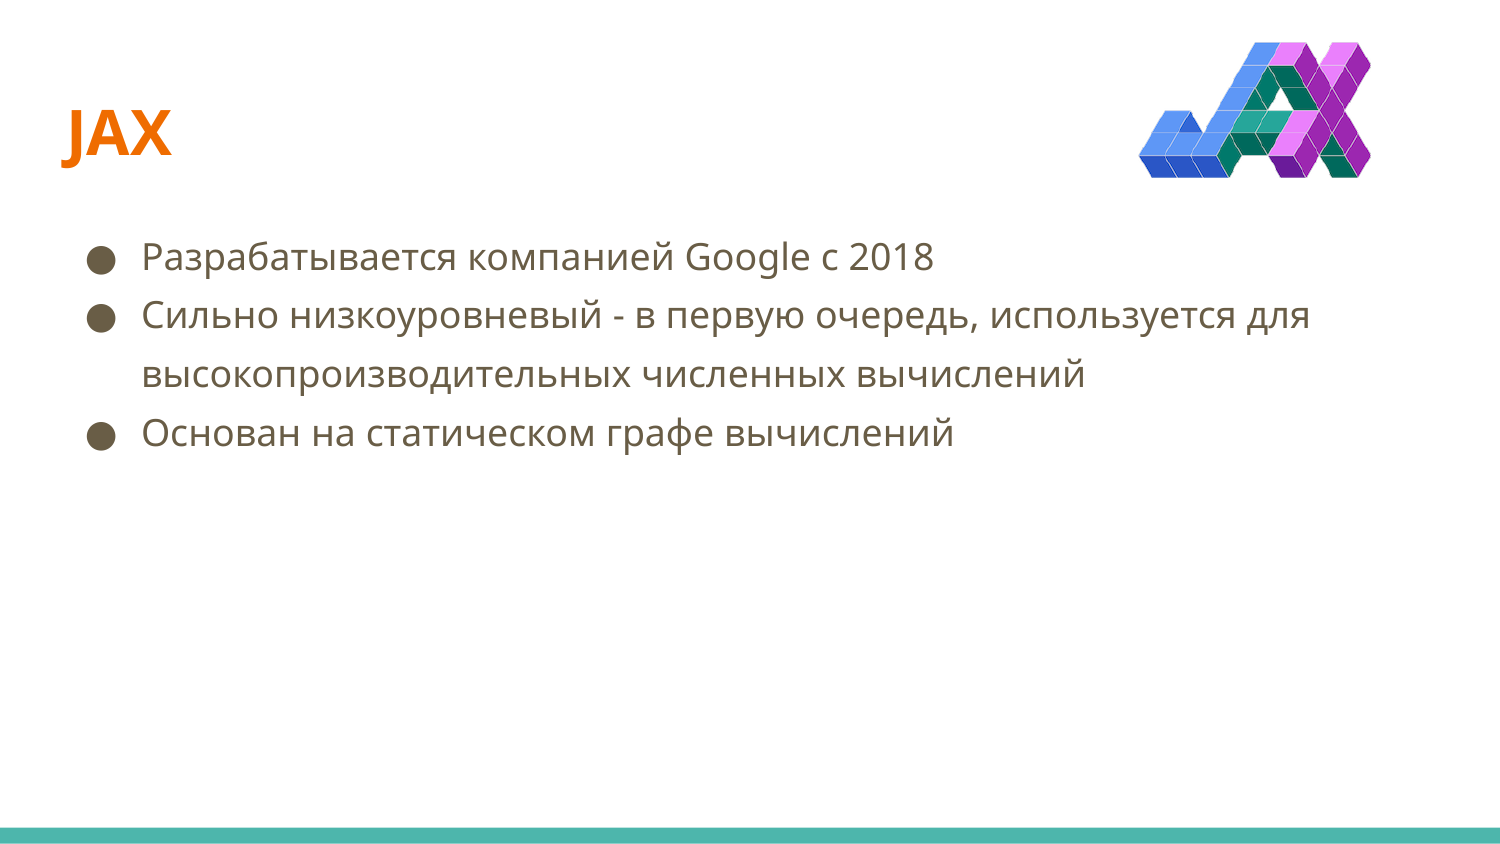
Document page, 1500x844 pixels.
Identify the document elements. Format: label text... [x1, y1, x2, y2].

title JAX [51, 72, 224, 189]
list Разрабатывается компанией Google с 2018 Сильно низкоуровневый - в первую очередь, используется для высокопроизводительных численных вычислений Основан на статическом графе вычислений [51, 207, 1449, 750]
picture [1137, 42, 1371, 178]
